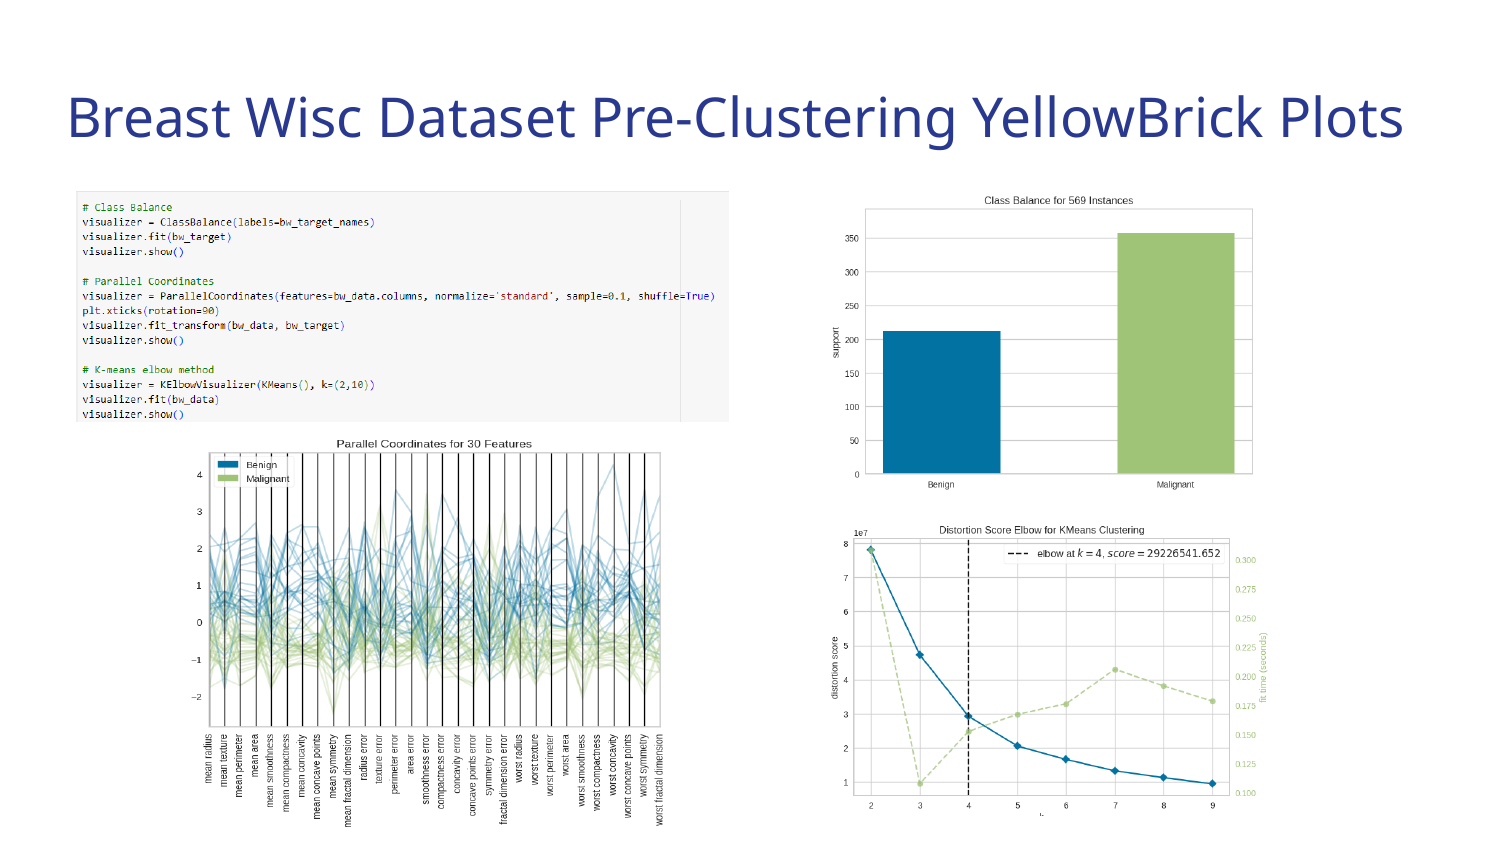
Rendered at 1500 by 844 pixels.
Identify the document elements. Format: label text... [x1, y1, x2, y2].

picture [822, 518, 1280, 816]
picture [76, 191, 729, 423]
picture [818, 188, 1284, 498]
picture [186, 433, 690, 832]
title Breast Wisc Dataset Pre-Clustering YellowBrick Plots [51, 67, 1449, 167]
